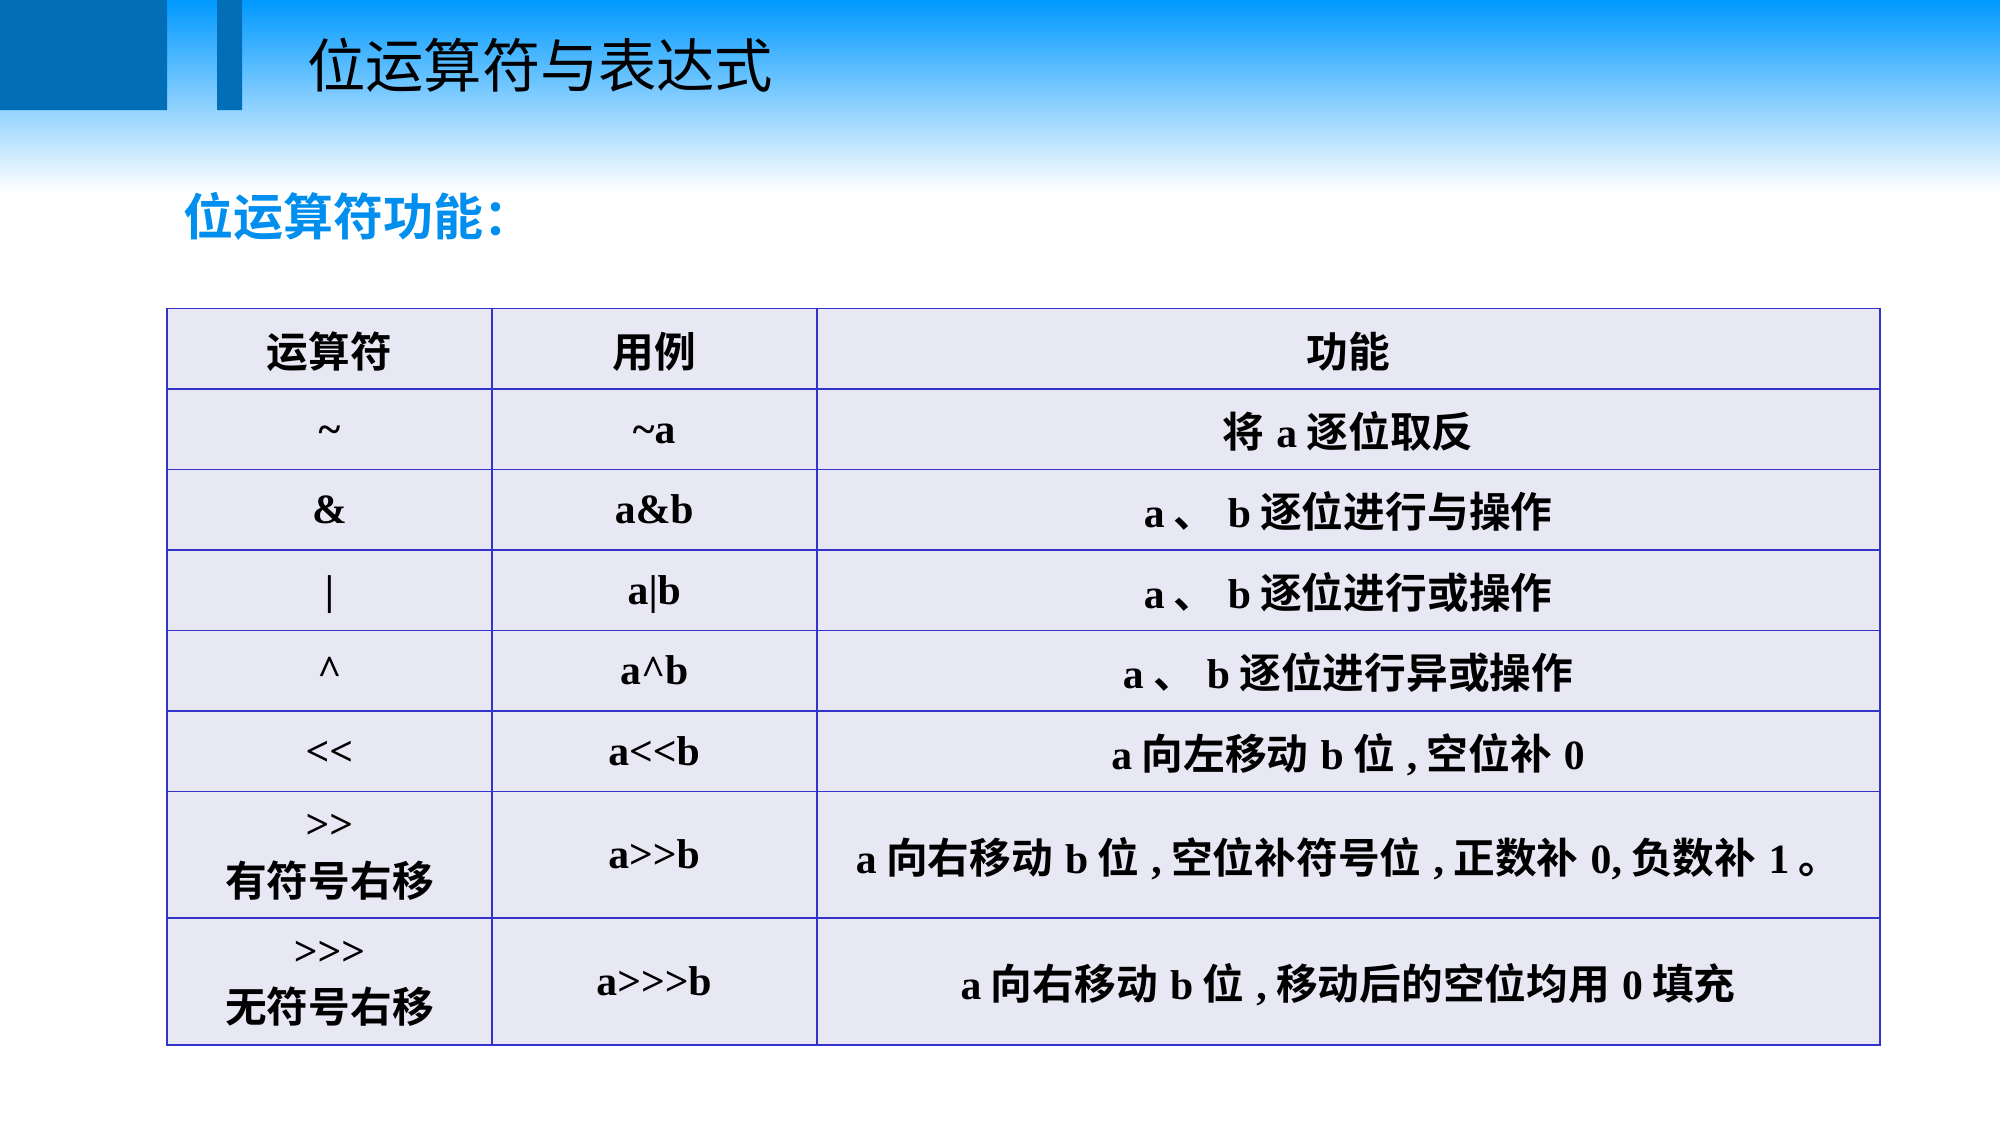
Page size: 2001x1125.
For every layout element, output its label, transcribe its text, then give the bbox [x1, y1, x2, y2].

table_cell a^b [493, 631, 816, 710]
table_header 运算符 [168, 309, 491, 388]
table_cell ^ [168, 631, 491, 710]
text_box 位运算符功能： [169, 177, 549, 253]
table_cell a<<b [493, 712, 816, 791]
table_cell a>>b [493, 792, 816, 917]
table_cell 将a逐位取反 [818, 390, 1879, 469]
table_cell << [168, 712, 491, 791]
table_cell a&b [493, 470, 816, 549]
table_cell a>>>b [493, 919, 816, 1044]
table_header 功能 [818, 309, 1879, 388]
table_cell & [168, 470, 491, 549]
table_cell >>> 无符号右移 [168, 919, 491, 1044]
table_cell a、b逐位进行或操作 [818, 551, 1879, 630]
table_cell a、b逐位进行与操作 [818, 470, 1879, 549]
table_cell a|b [493, 551, 816, 630]
table_cell >> 有符号右移 [168, 792, 491, 917]
table_header 用例 [493, 309, 816, 388]
table_cell a、b逐位进行异或操作 [818, 631, 1879, 710]
table_cell ~ [168, 390, 491, 469]
table_cell a向右移动b位,空位补符号位,正数补0,负数补1。 [818, 792, 1879, 917]
table_cell | [168, 551, 491, 630]
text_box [0, 0, 1158, 111]
table_cell ~a [493, 390, 816, 469]
table_cell a向左移动b位,空位补0 [818, 712, 1879, 791]
table_cell a向右移动b位,移动后的空位均用0填充 [818, 919, 1879, 1044]
